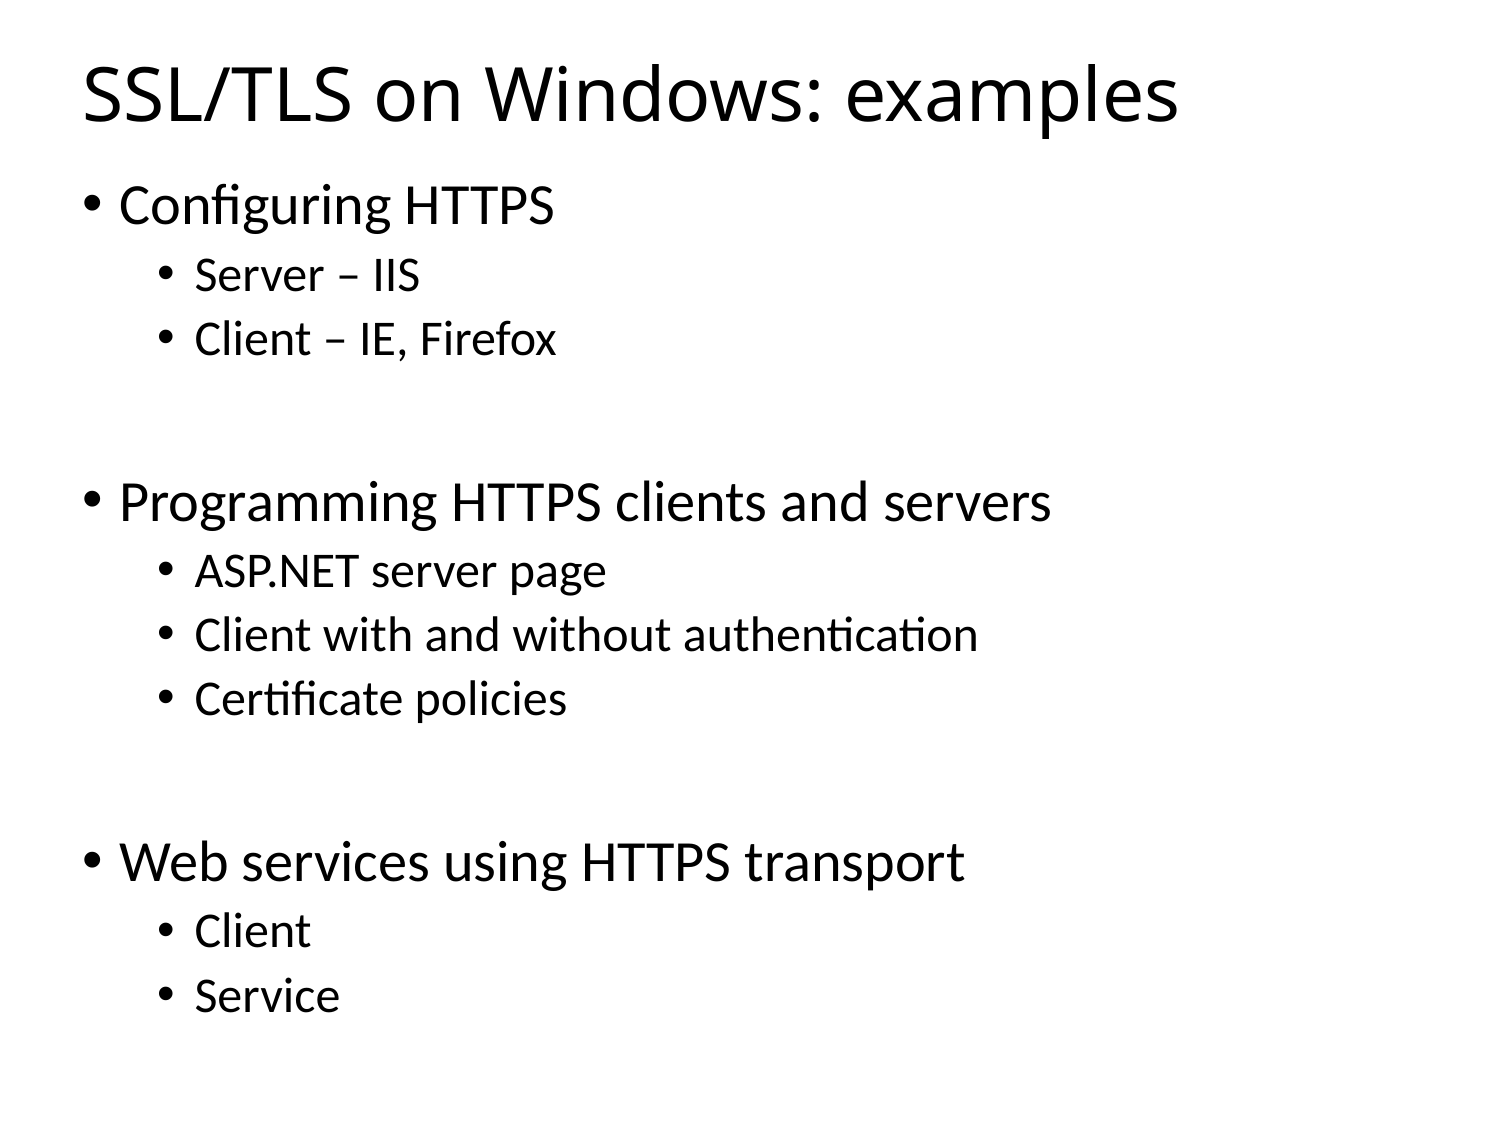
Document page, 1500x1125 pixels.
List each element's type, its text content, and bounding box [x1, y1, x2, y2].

title SSL/TLS on Windows: examples [67, 42, 1433, 152]
list Configuring HTTPS Server – IIS Client – IE, Firefox Programming HTTPS clients and servers ASP.NET server page Client with and without authentication Certificate policies Web services using HTTPS transport Client Service [67, 167, 1433, 1060]
